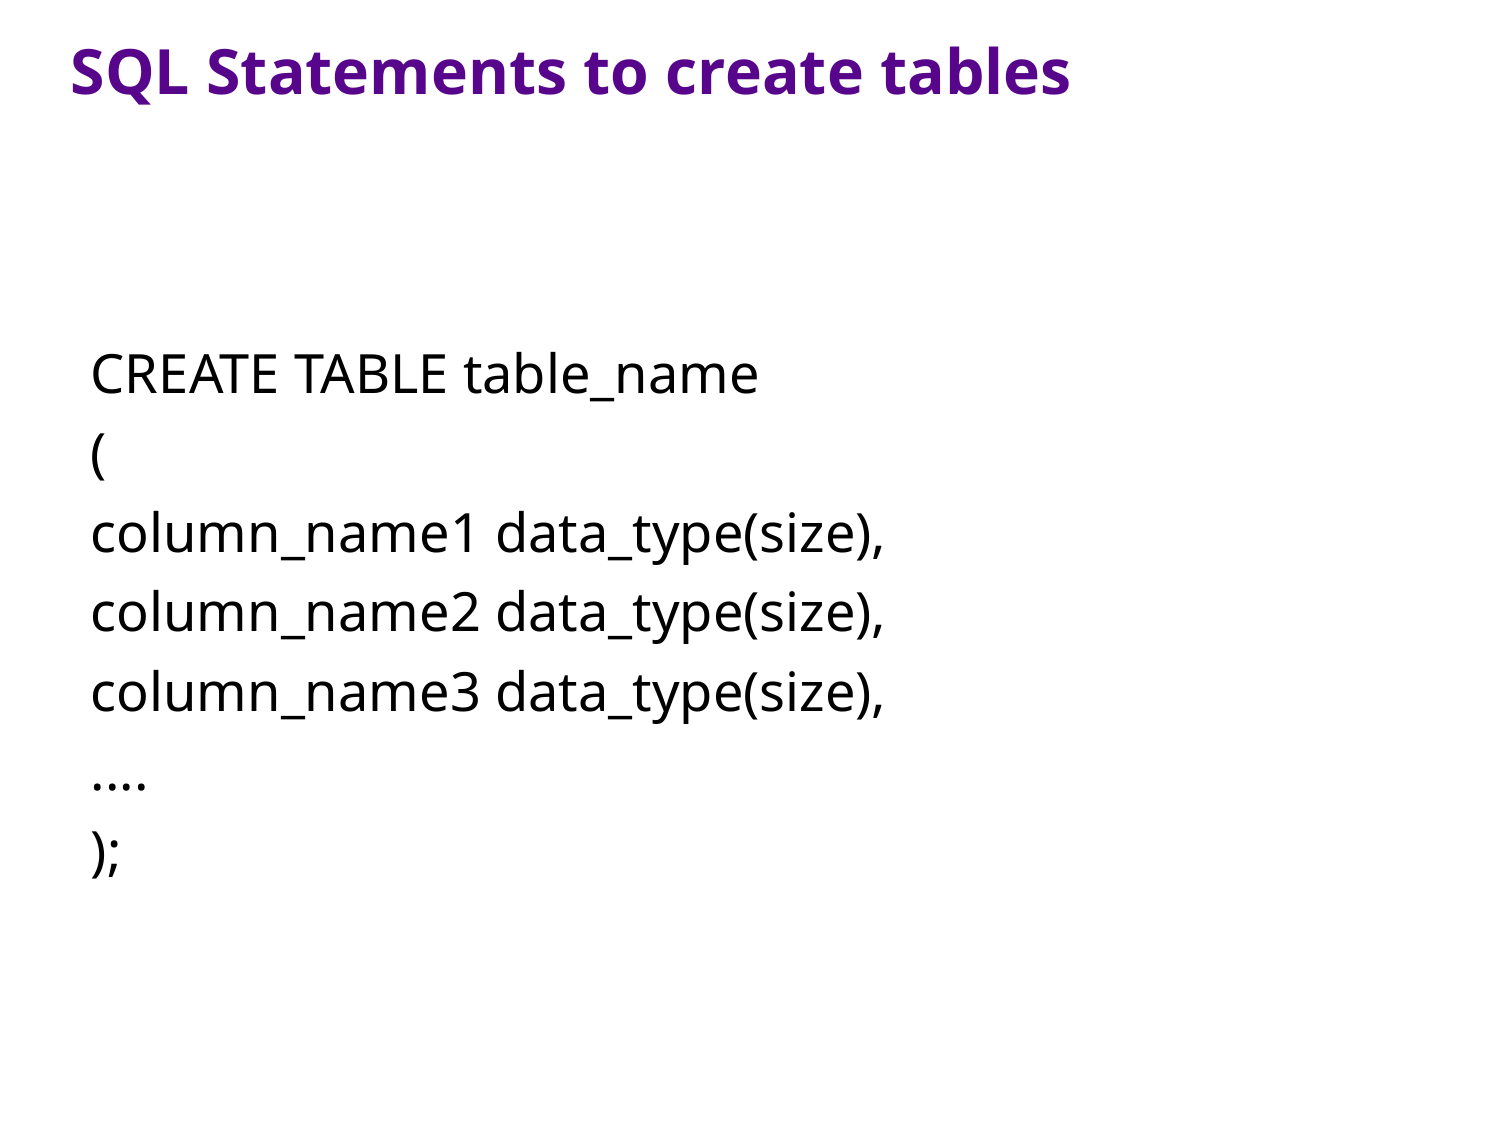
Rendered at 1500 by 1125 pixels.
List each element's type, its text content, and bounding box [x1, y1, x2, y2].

text_box CREATE TABLE table_name ( column_name1 data_type(size), column_name2 data_type(size), column_name3 data_type(size), .... ); [77, 331, 1323, 889]
text_box SQL Statements to create tables [63, 24, 1336, 114]
